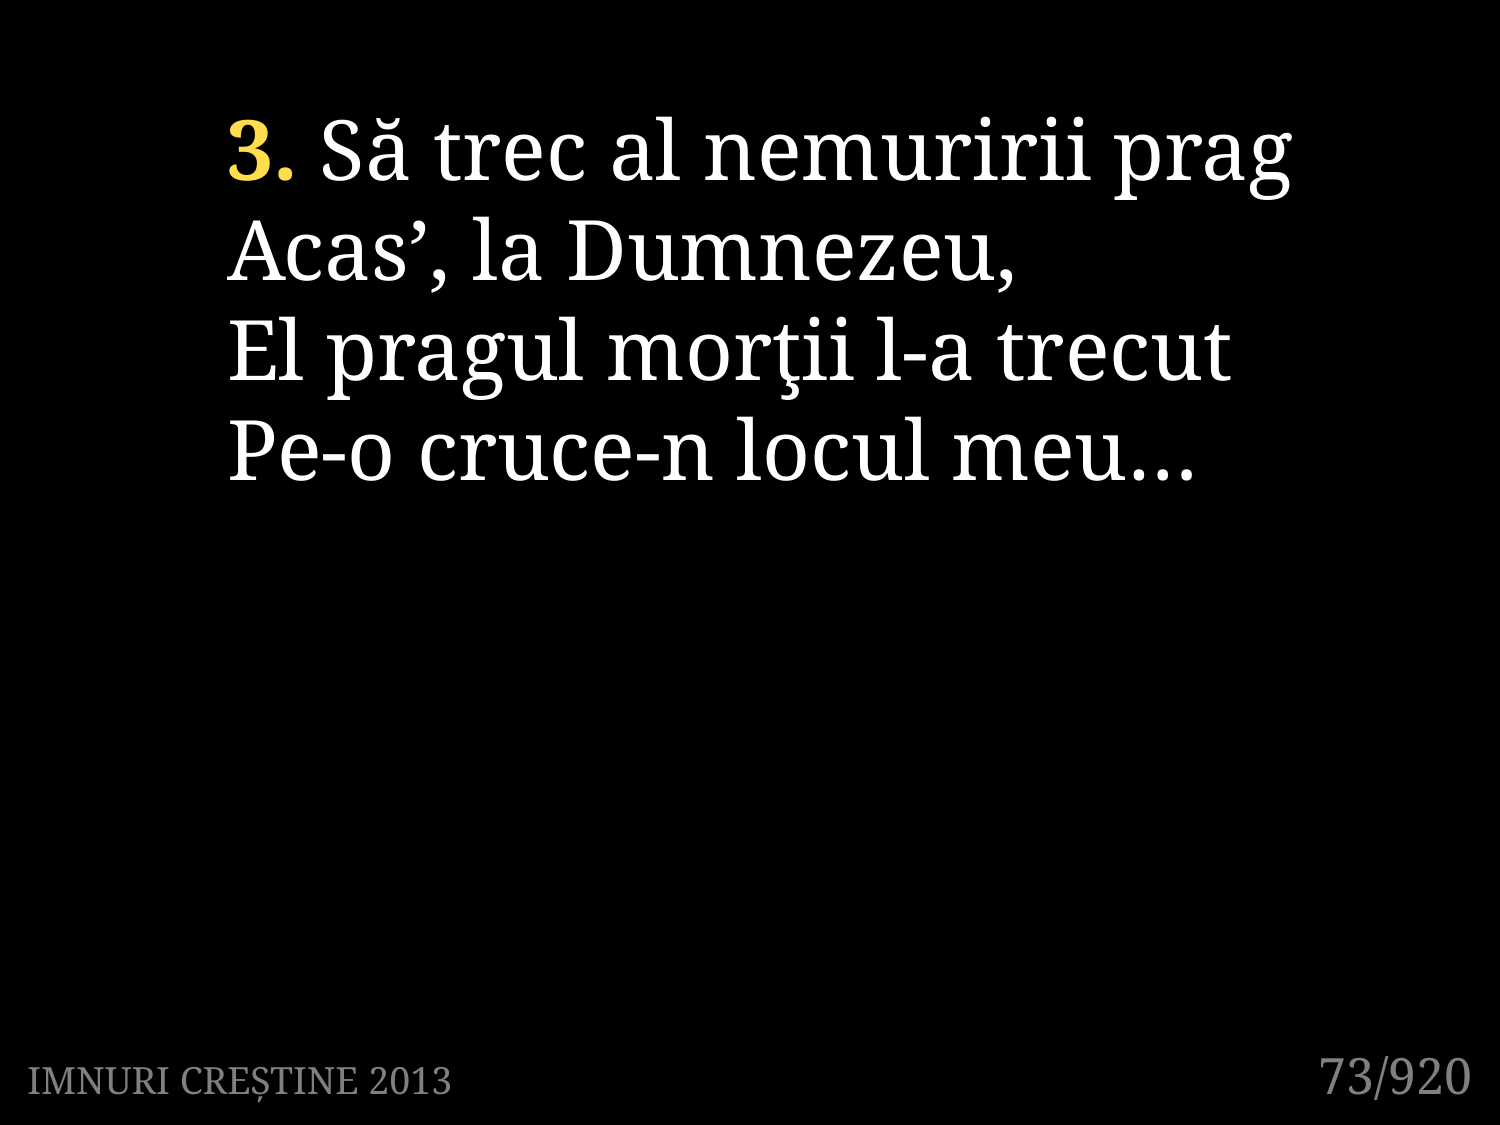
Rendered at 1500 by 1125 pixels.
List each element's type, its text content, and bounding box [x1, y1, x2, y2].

text_box 3. Să trec al nemuririi prag Acas’, la Dumnezeu, El pragul morţii l-a trecut Pe-o cruce-n locul meu… [212, 89, 1500, 505]
text_box IMNURI CREȘTINE 2013 [12, 1049, 637, 1110]
text_box 73/920 [637, 1037, 1488, 1113]
